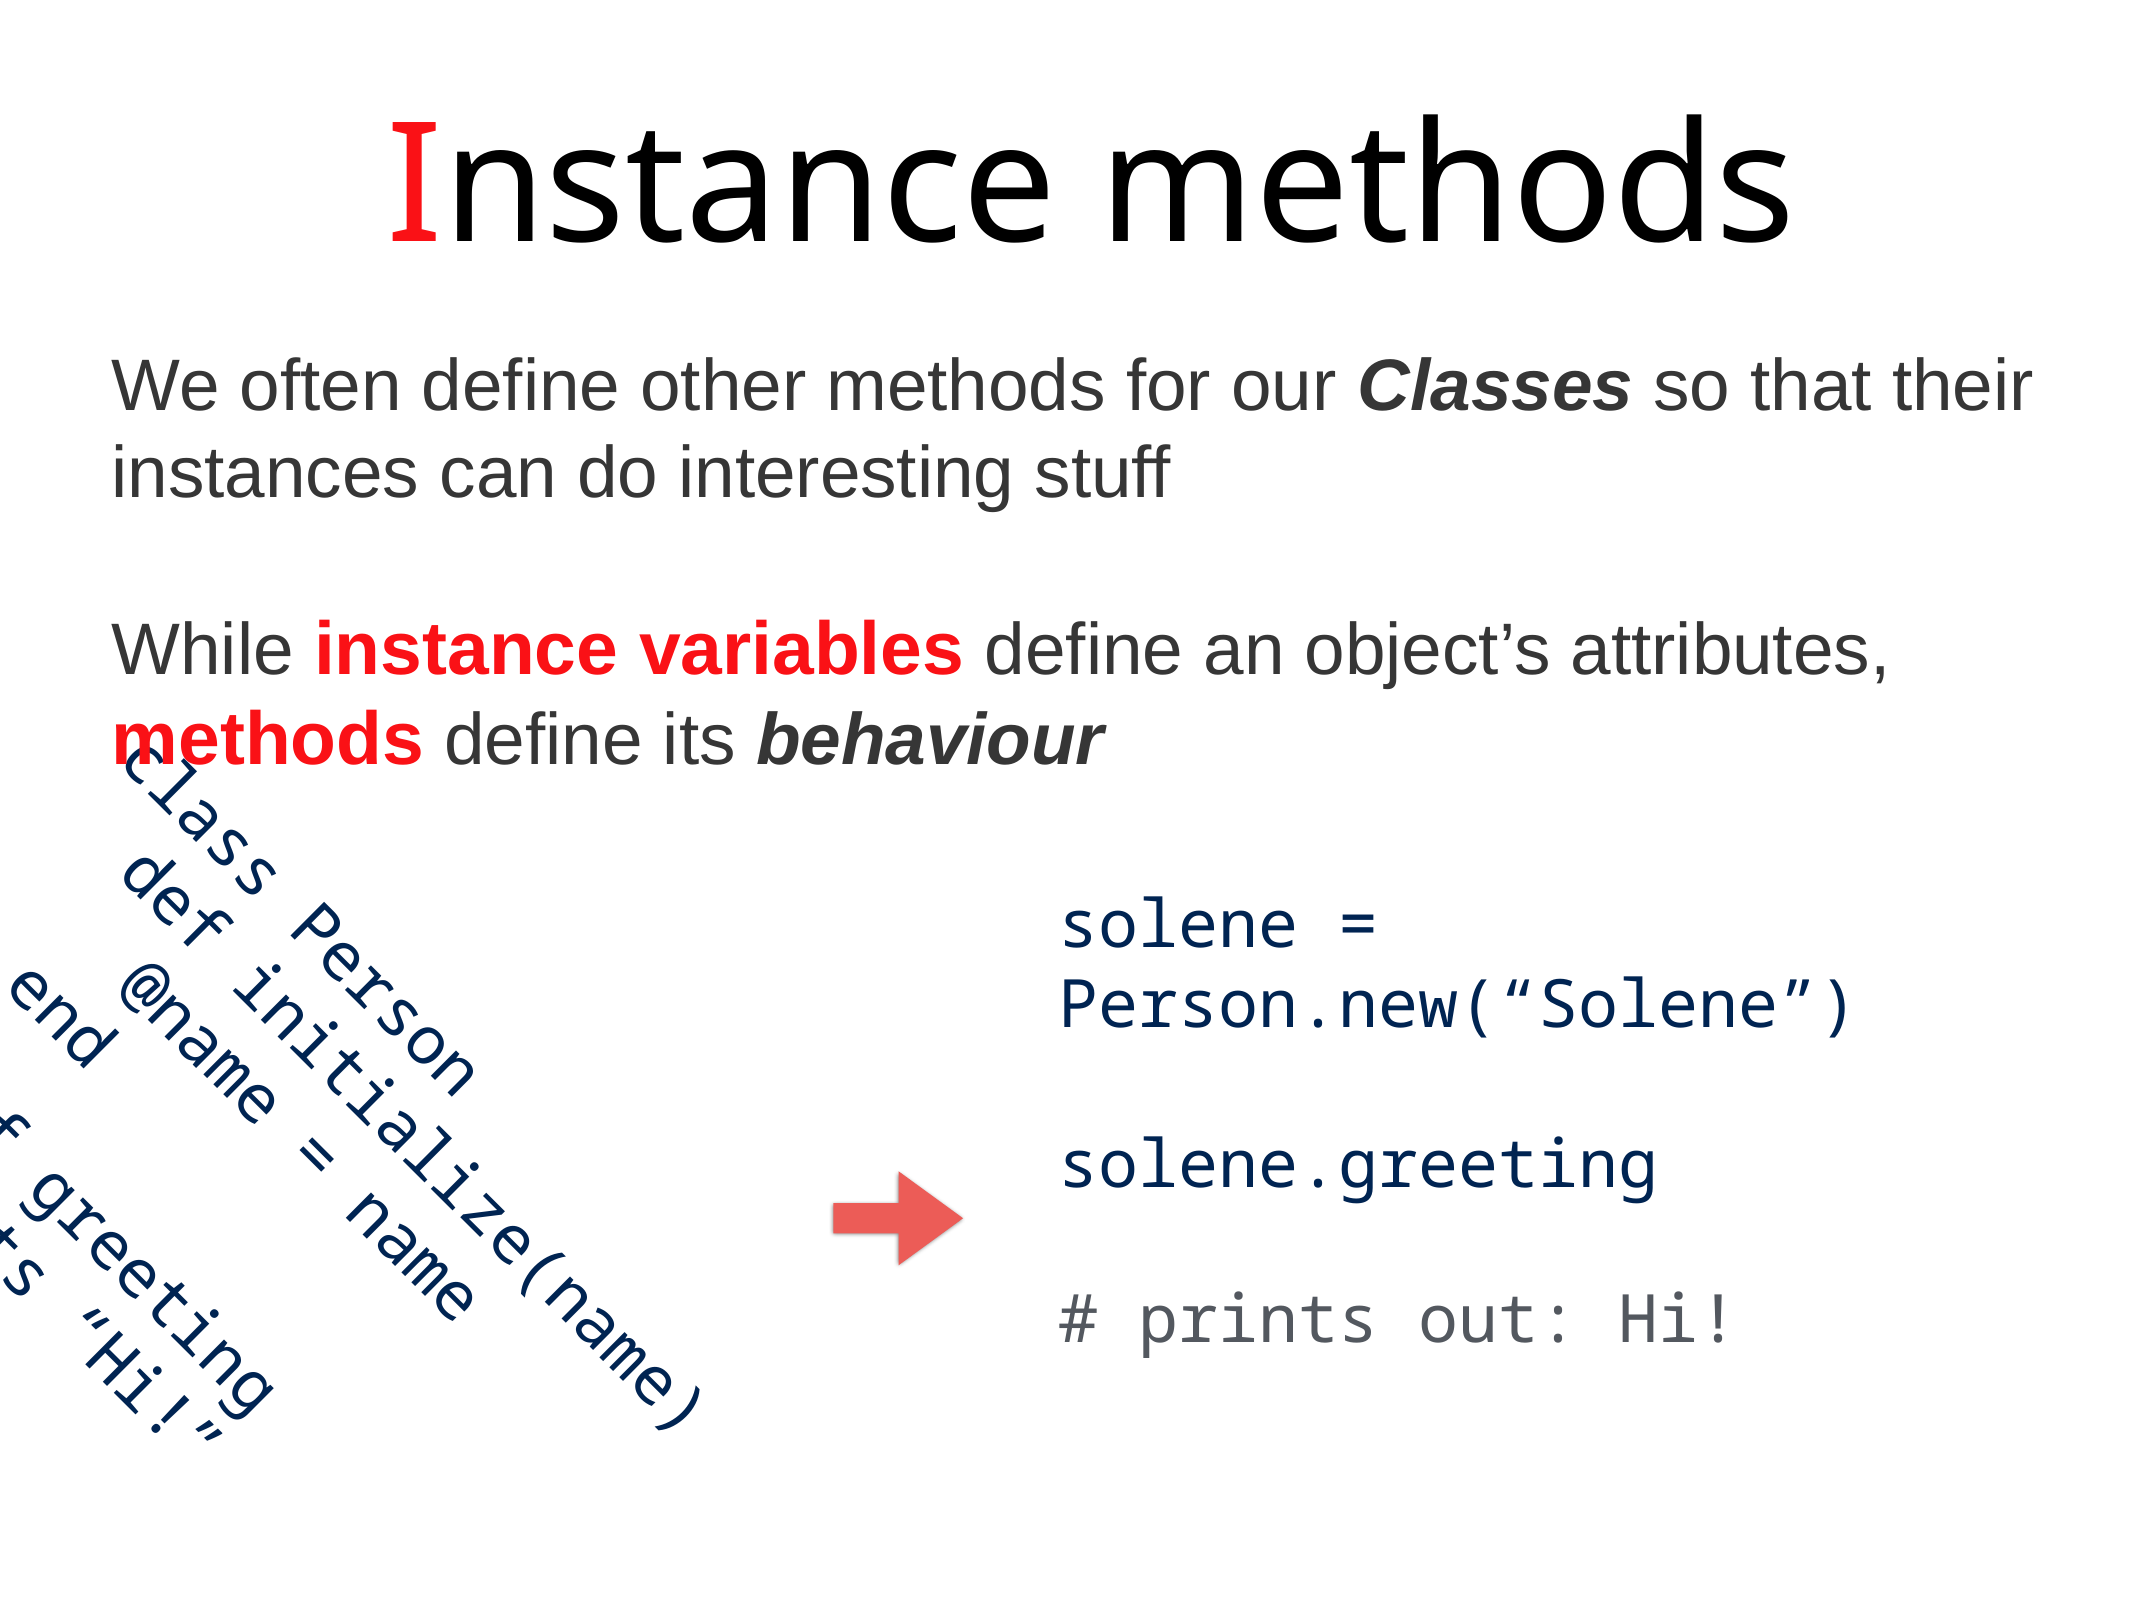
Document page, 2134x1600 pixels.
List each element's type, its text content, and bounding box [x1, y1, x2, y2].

text_box solene = Person.new(“Solene”) solene.greeting # prints out: Hi! [1051, 925, 2129, 1311]
text_box Instance methods [380, 68, 1803, 282]
text_box We often define other methods for our Classes so that their instances can do interesting stuff While instance variables define an object’s attributes, methods define its behaviour [105, 330, 2078, 786]
text_box [833, 1171, 964, 1266]
